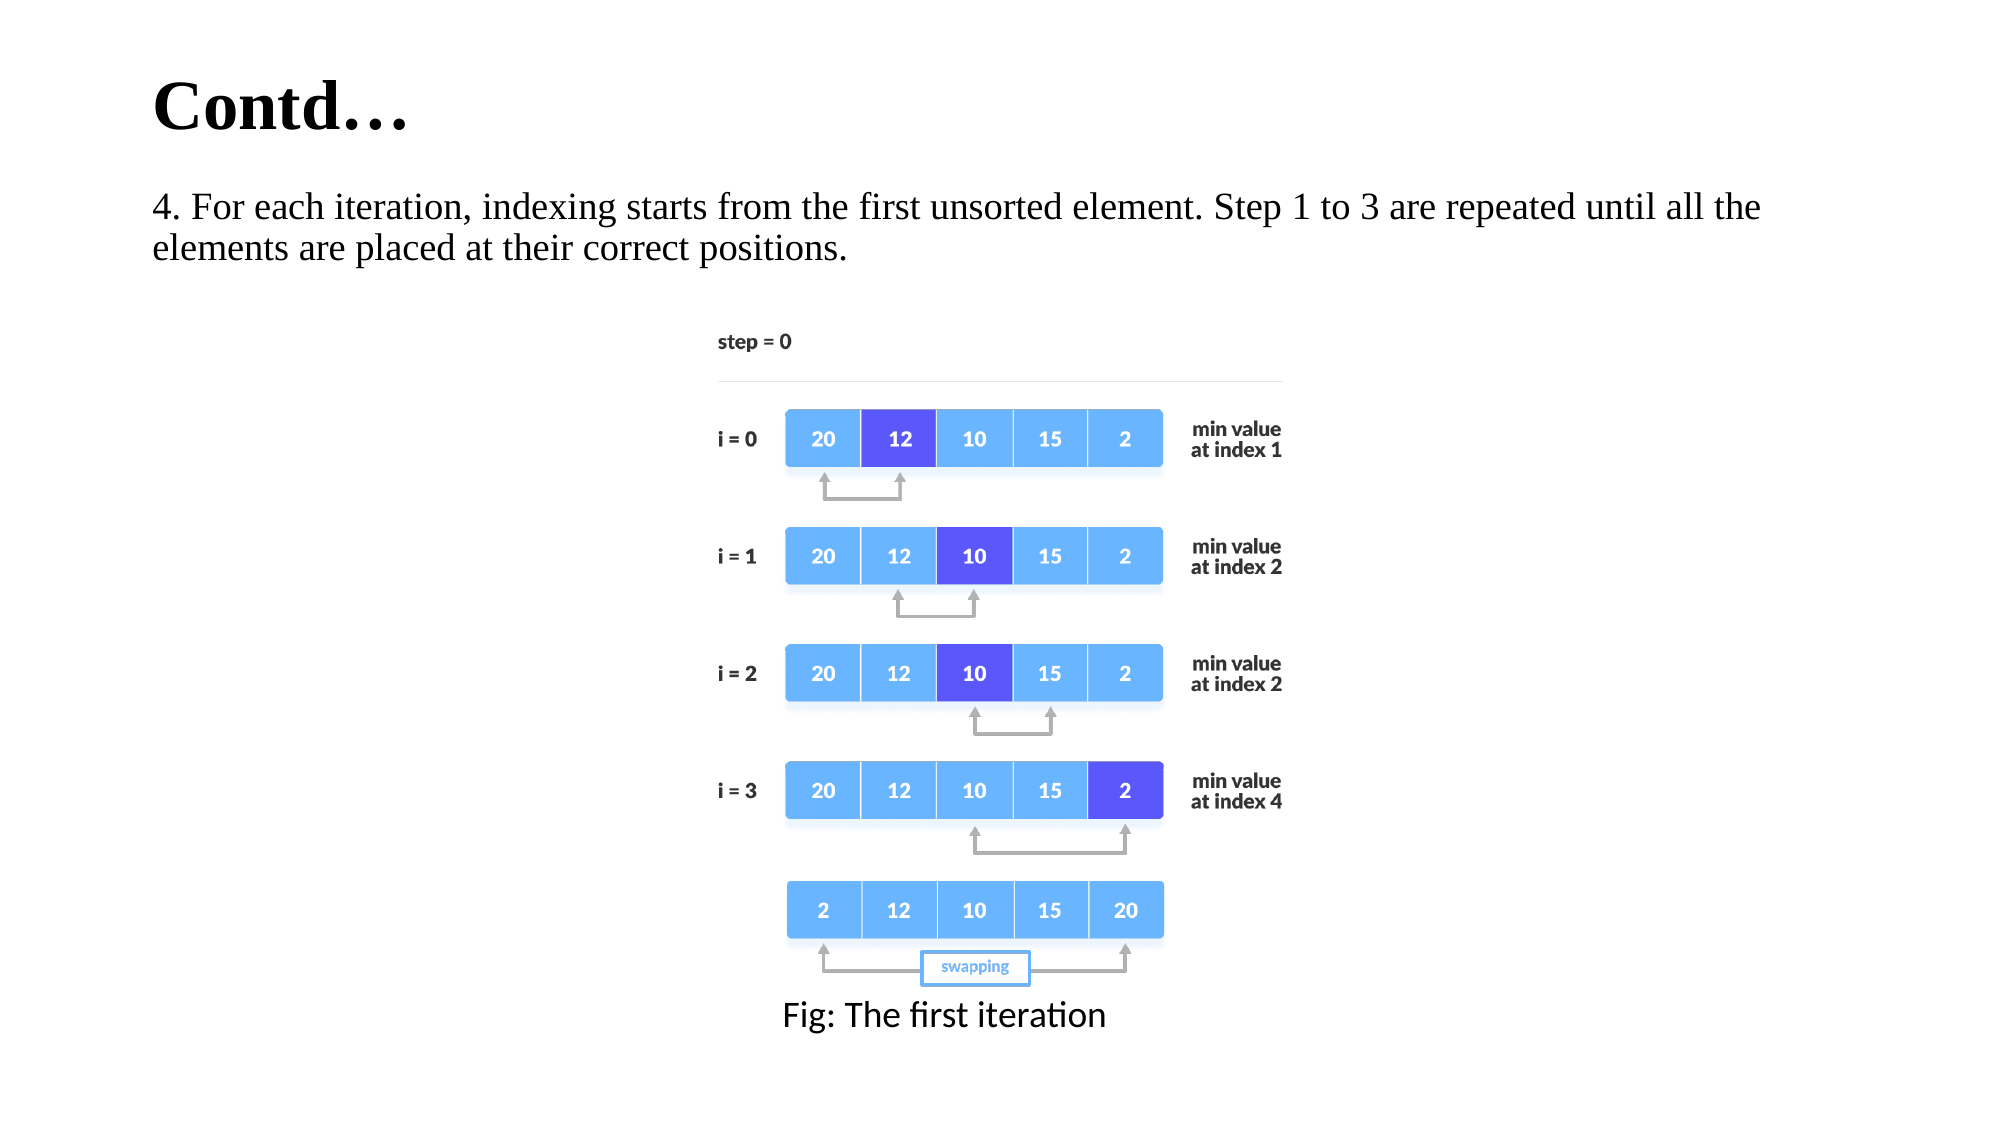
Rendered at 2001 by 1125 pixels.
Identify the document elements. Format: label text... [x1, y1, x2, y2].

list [690, 299, 1310, 1014]
title Contd… 4. For each iteration, indexing starts from the first unsorted element. Step 1 to 3 are repeated until all the elements are placed at their correct positions. [137, 59, 1863, 278]
text_box Fig: The first iteration [767, 982, 1836, 1088]
